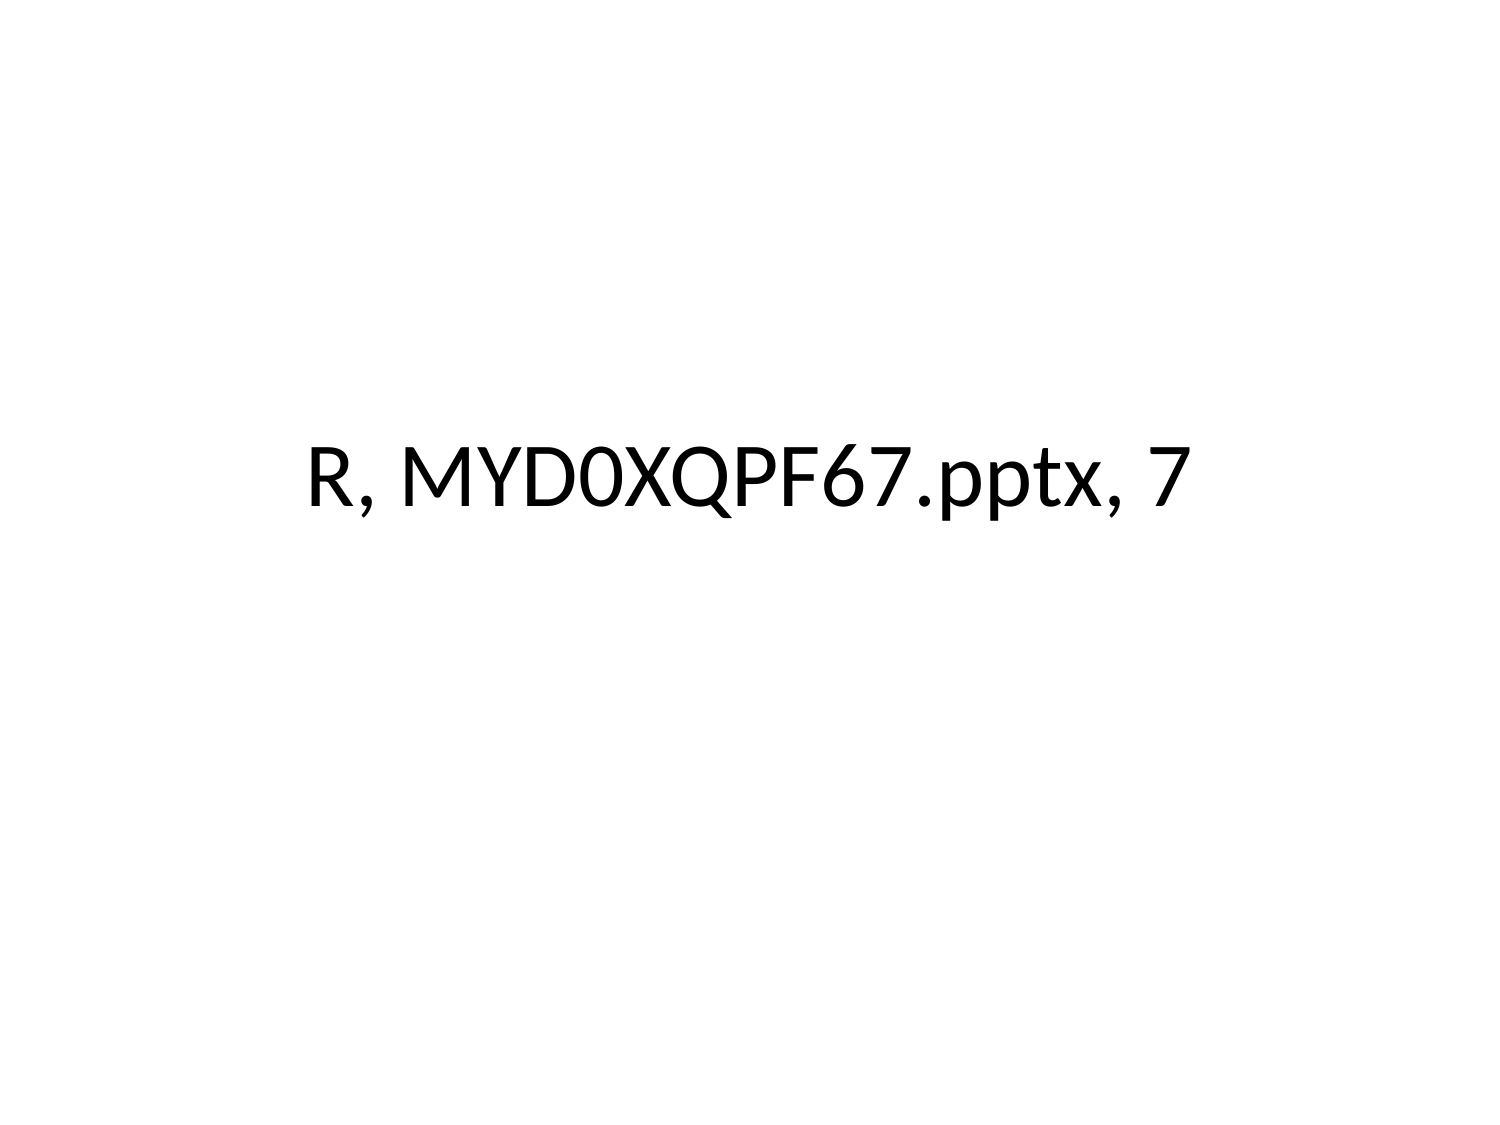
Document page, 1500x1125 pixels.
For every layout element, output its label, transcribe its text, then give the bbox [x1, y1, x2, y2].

title R, MYD0XQPF67.pptx, 7 [112, 349, 1388, 591]
